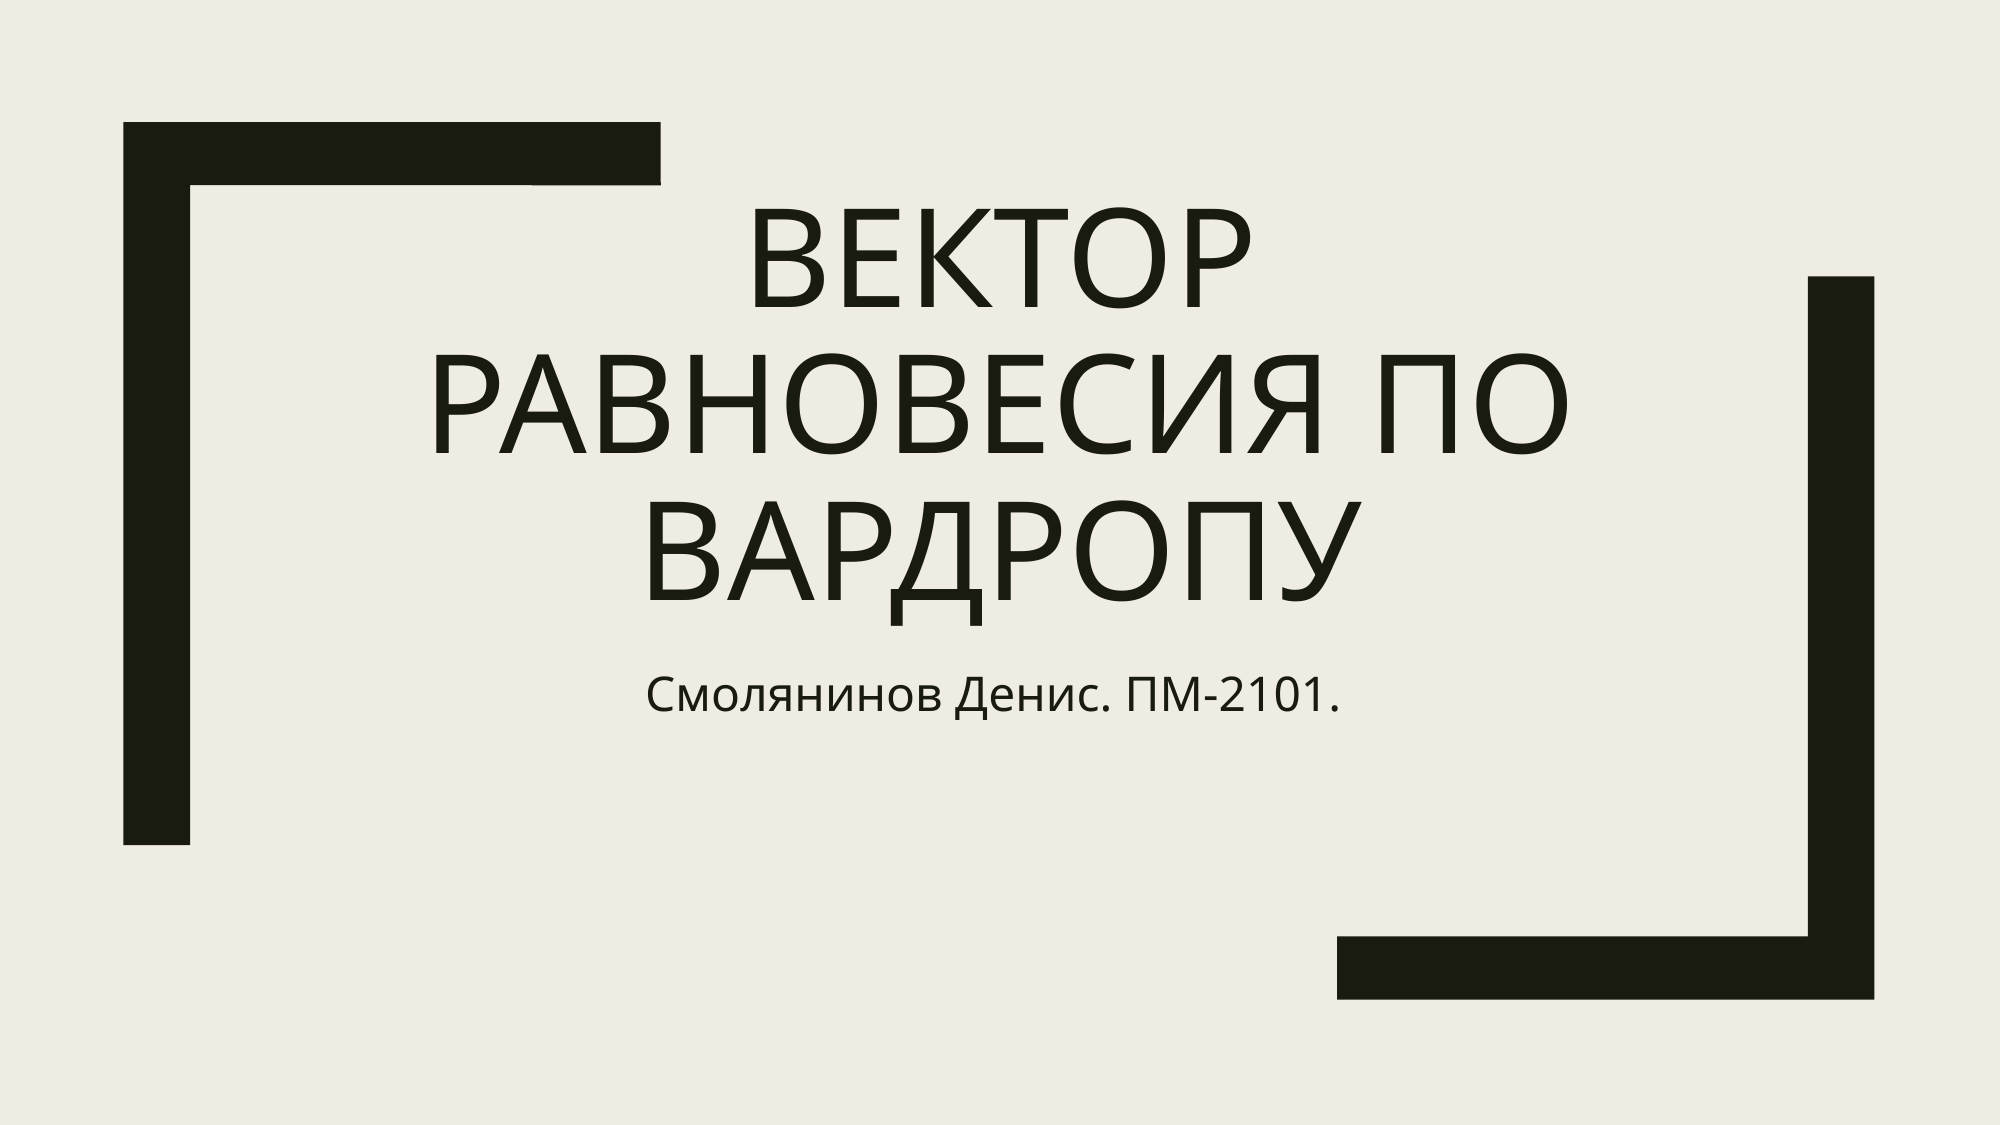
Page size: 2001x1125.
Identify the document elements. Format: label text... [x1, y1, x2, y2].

subtitle Смолянинов Денис. ПМ-2101. [439, 649, 1561, 828]
title Вектор Равновесия по вардропу [314, 293, 1686, 638]
